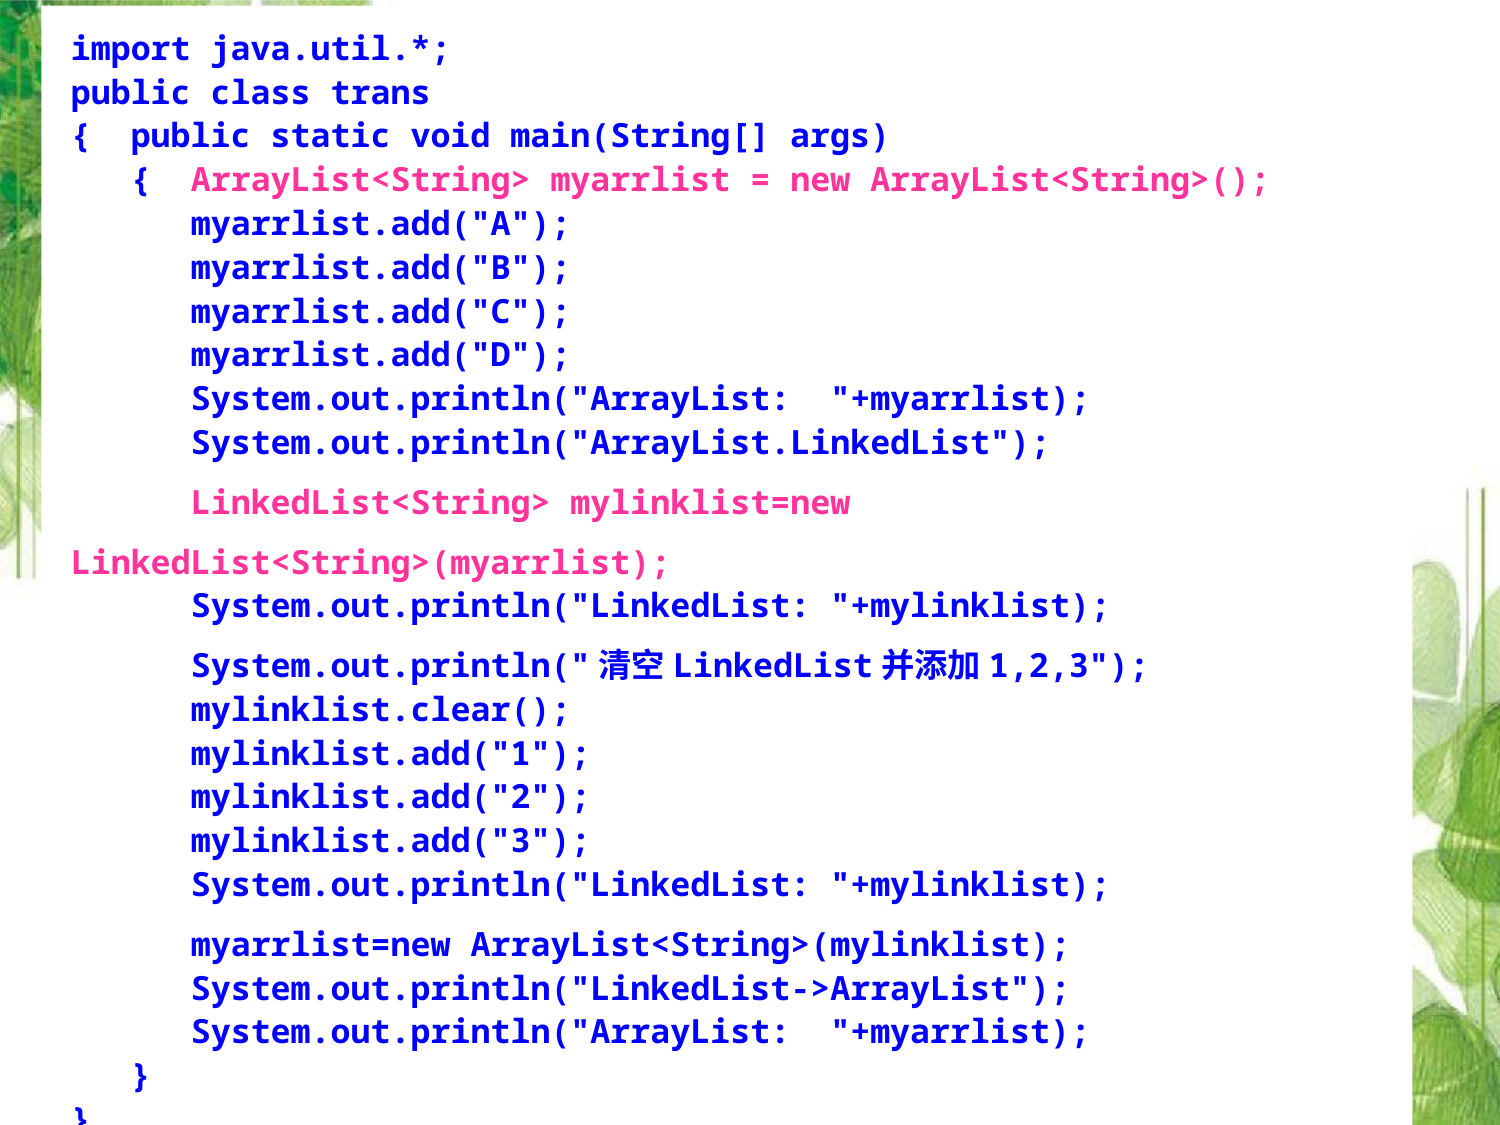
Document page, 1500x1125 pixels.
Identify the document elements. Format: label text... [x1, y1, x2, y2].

picture [0, 0, 1500, 1125]
text_box import java.util.*; public class trans { public static void main(String[] args) { ArrayList<String> myarrlist = new ArrayList<String>(); myarrlist.add("A"); myarrlist.add("B"); myarrlist.add("C"); myarrlist.add("D"); System.out.println("ArrayList: "+myarrlist); System.out.println("ArrayList.LinkedList"); LinkedList<String> mylinklist=new LinkedList<String>(myarrlist); System.out.println("LinkedList: "+mylinklist); System.out.println("清空LinkedList并添加1,2,3"); mylinklist.clear(); mylinklist.add("1"); mylinklist.add("2"); mylinklist.add("3"); System.out.println("LinkedList: "+mylinklist); myarrlist=new ArrayList<String>(mylinklist); System.out.println("LinkedList->ArrayList"); System.out.println("ArrayList: "+myarrlist); } } [39, 4, 1414, 1125]
